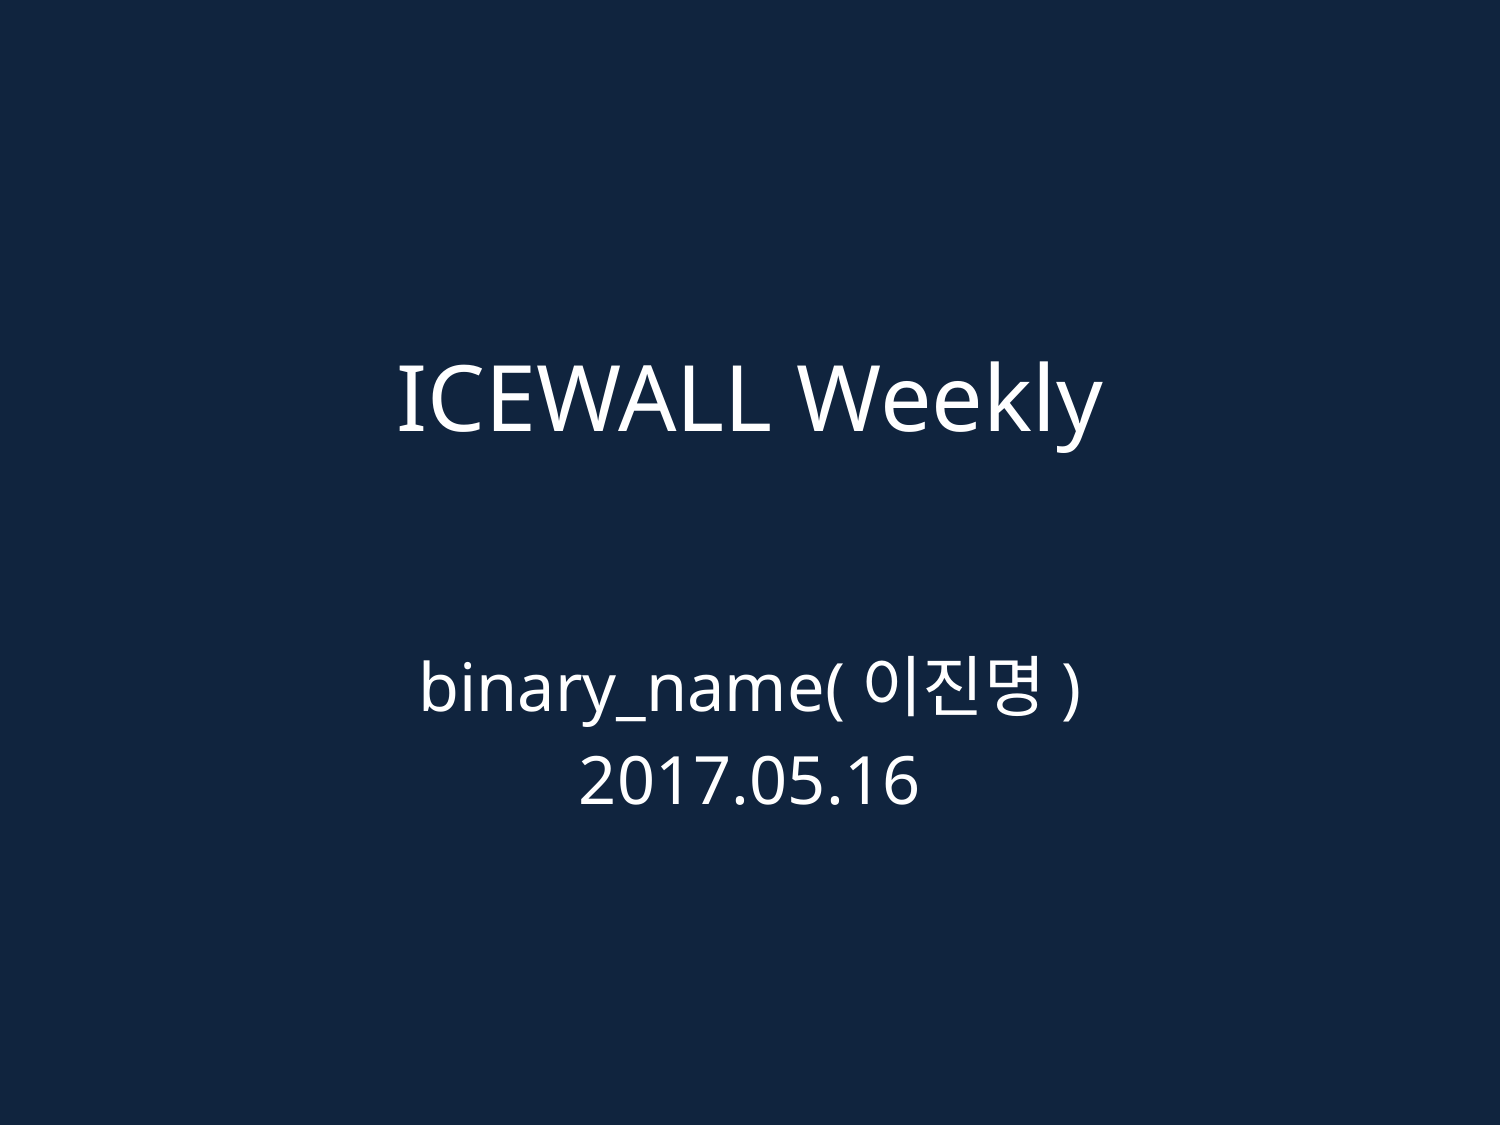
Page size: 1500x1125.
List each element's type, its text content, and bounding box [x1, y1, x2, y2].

subtitle binary_name(이진명) 2017.05.16 [225, 637, 1275, 925]
title ICEWALL Weekly [112, 274, 1388, 516]
